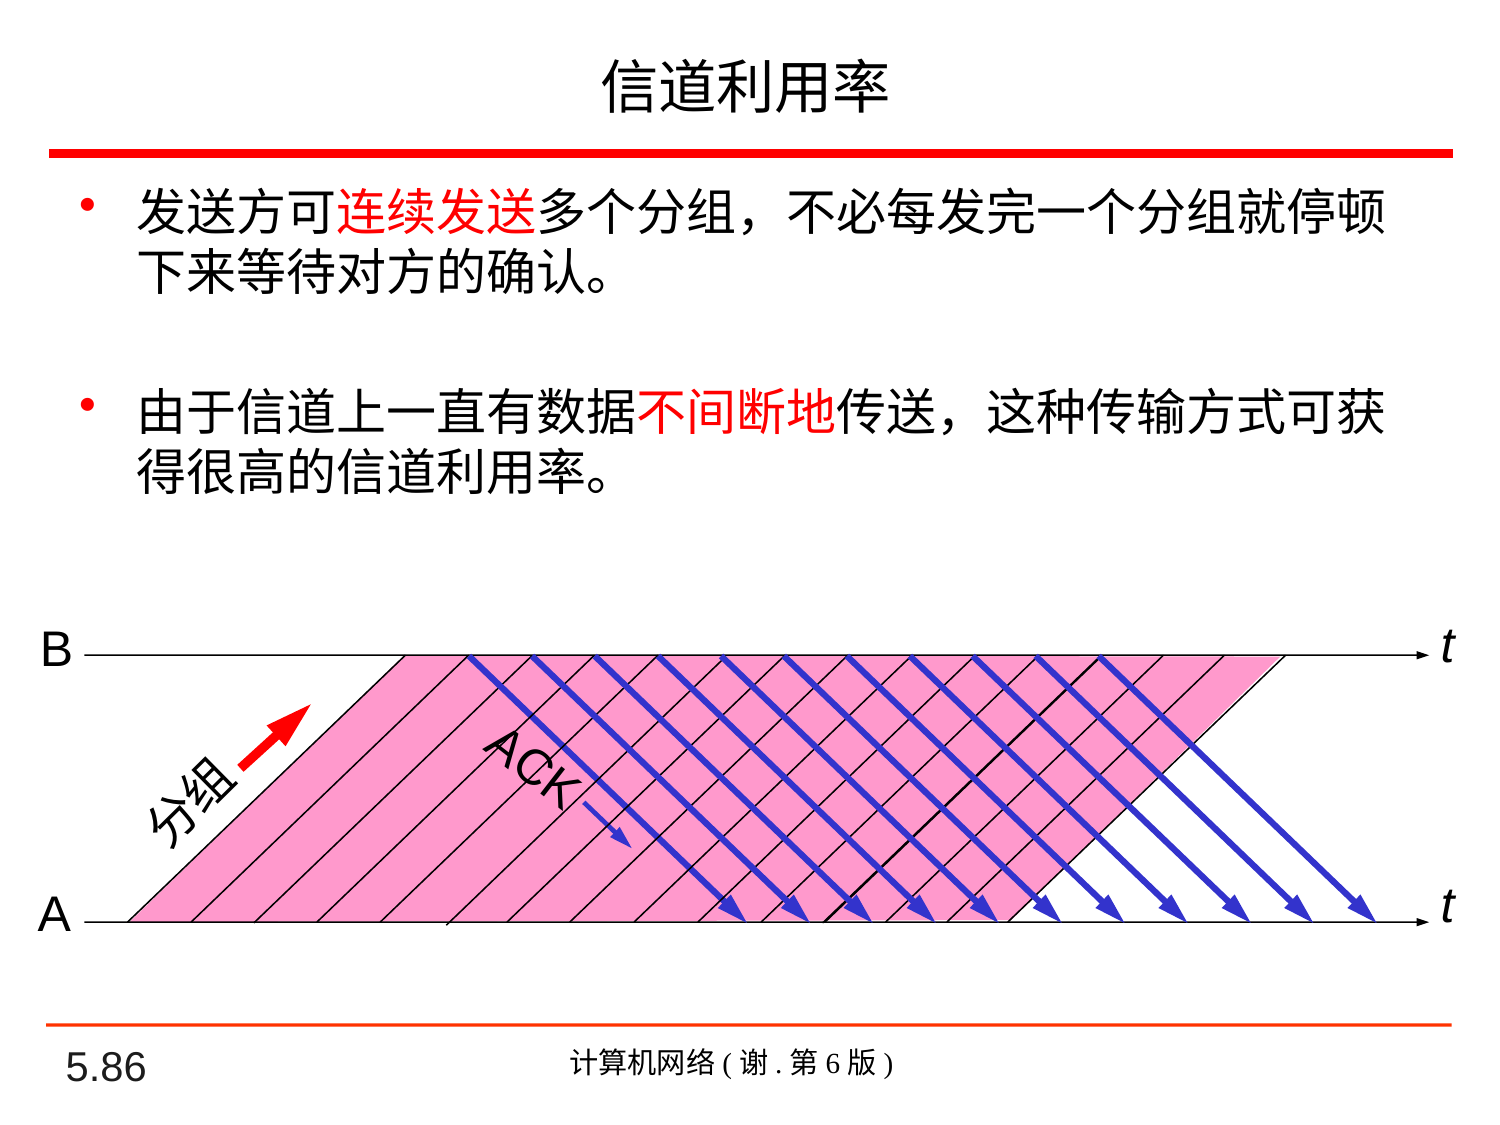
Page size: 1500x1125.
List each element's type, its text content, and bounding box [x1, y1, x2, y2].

text_box [723, 656, 1034, 921]
text_box [909, 655, 1188, 923]
text_box [849, 656, 1096, 866]
text_box [1037, 656, 1190, 775]
text_box [1098, 655, 1377, 923]
text_box [1035, 655, 1314, 923]
text_box 分组 [116, 728, 262, 873]
text_box ACK [460, 695, 611, 836]
text_box [534, 656, 866, 921]
text_box [660, 656, 993, 921]
text_box [783, 655, 1062, 923]
text_box [594, 655, 873, 923]
text_box [972, 655, 1251, 923]
text_box [1286, 651, 1425, 660]
text_box [657, 655, 936, 923]
text_box [596, 656, 930, 921]
text_box [786, 656, 1065, 897]
text_box [1101, 656, 1281, 744]
text_box t [1425, 605, 1470, 681]
text_box t [1425, 865, 1470, 941]
text_box [583, 802, 632, 849]
text_box [912, 656, 1128, 835]
text_box B [25, 609, 89, 685]
text_box [846, 655, 1125, 923]
text_box [975, 656, 1159, 805]
text_box [240, 704, 311, 769]
text_box [130, 656, 741, 922]
text_box [531, 655, 810, 923]
text_box [720, 655, 999, 923]
text_box [471, 656, 804, 921]
text_box [1377, 918, 1425, 927]
text_box [604, 786, 747, 923]
title 信道利用率 [58, 33, 1447, 137]
list 发送方可连续发送多个分组，不必每发完一个分组就停顿下来等待对方的确认。 由于信道上一直有数据不间断地传送，这种传输方式可获得很高的信道利用率。 [64, 172, 1448, 540]
text_box A [22, 874, 86, 950]
